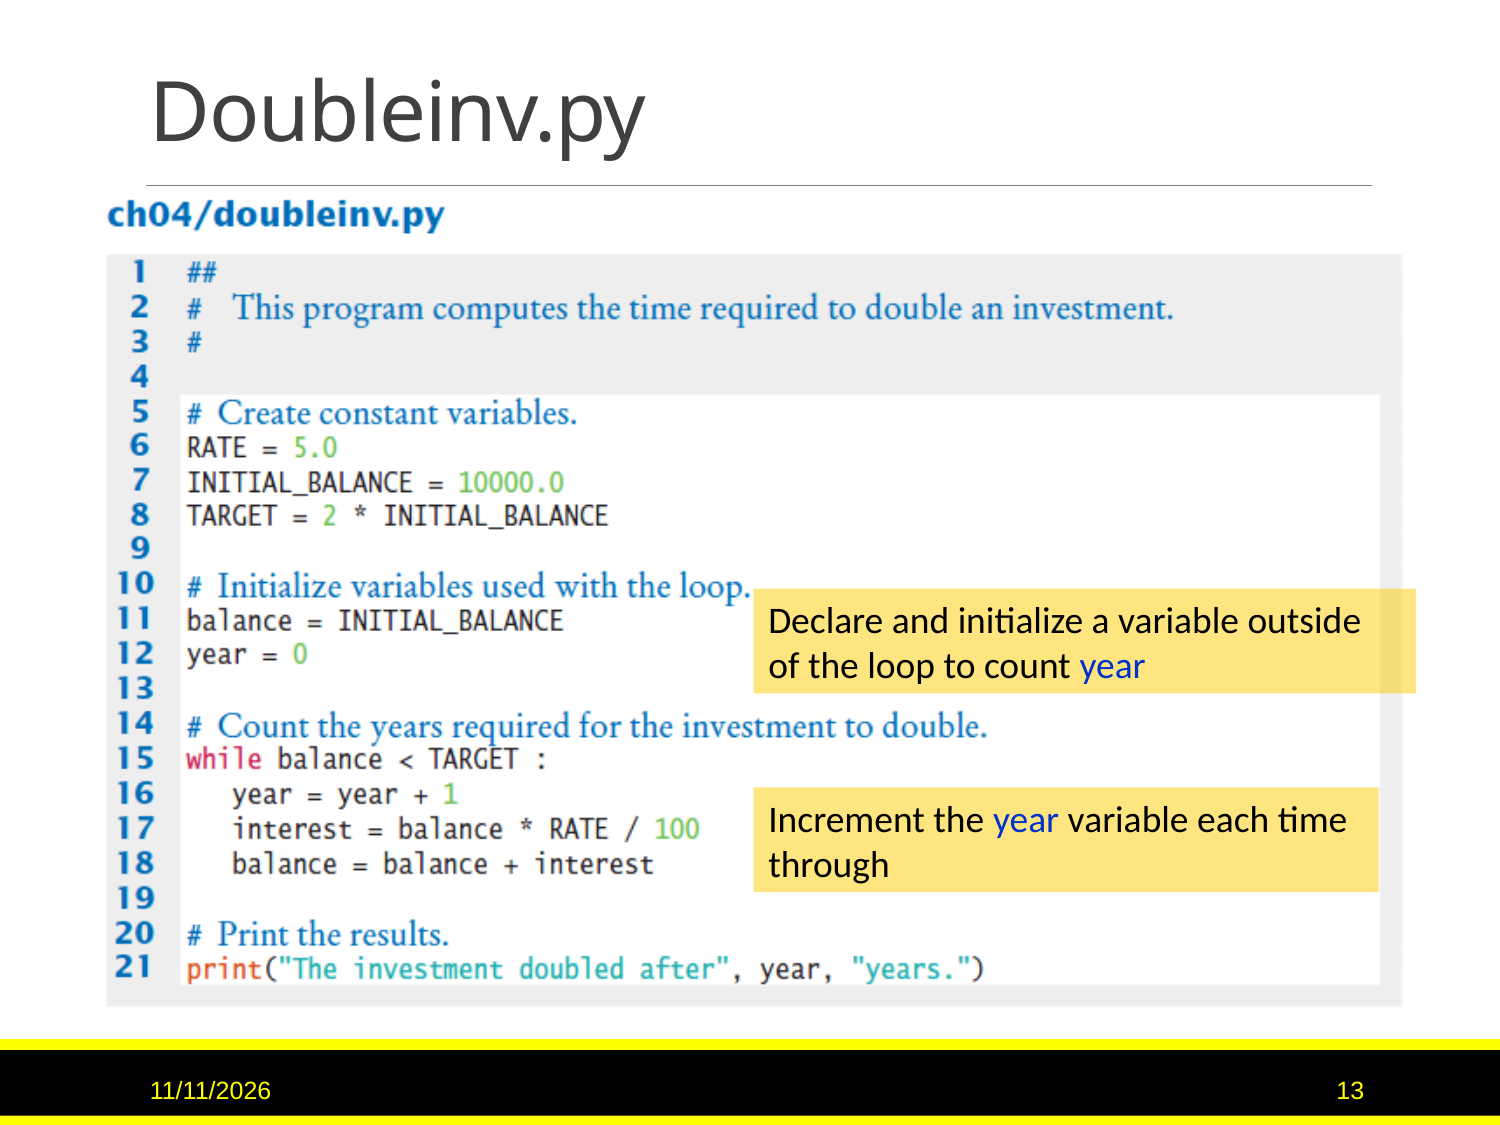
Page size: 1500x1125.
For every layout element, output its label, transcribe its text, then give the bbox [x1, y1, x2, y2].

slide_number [134, 1059, 440, 1120]
title Doubleinv.py [134, 47, 1373, 167]
picture [98, 190, 1409, 1009]
slide_number 13 [1217, 1059, 1380, 1120]
